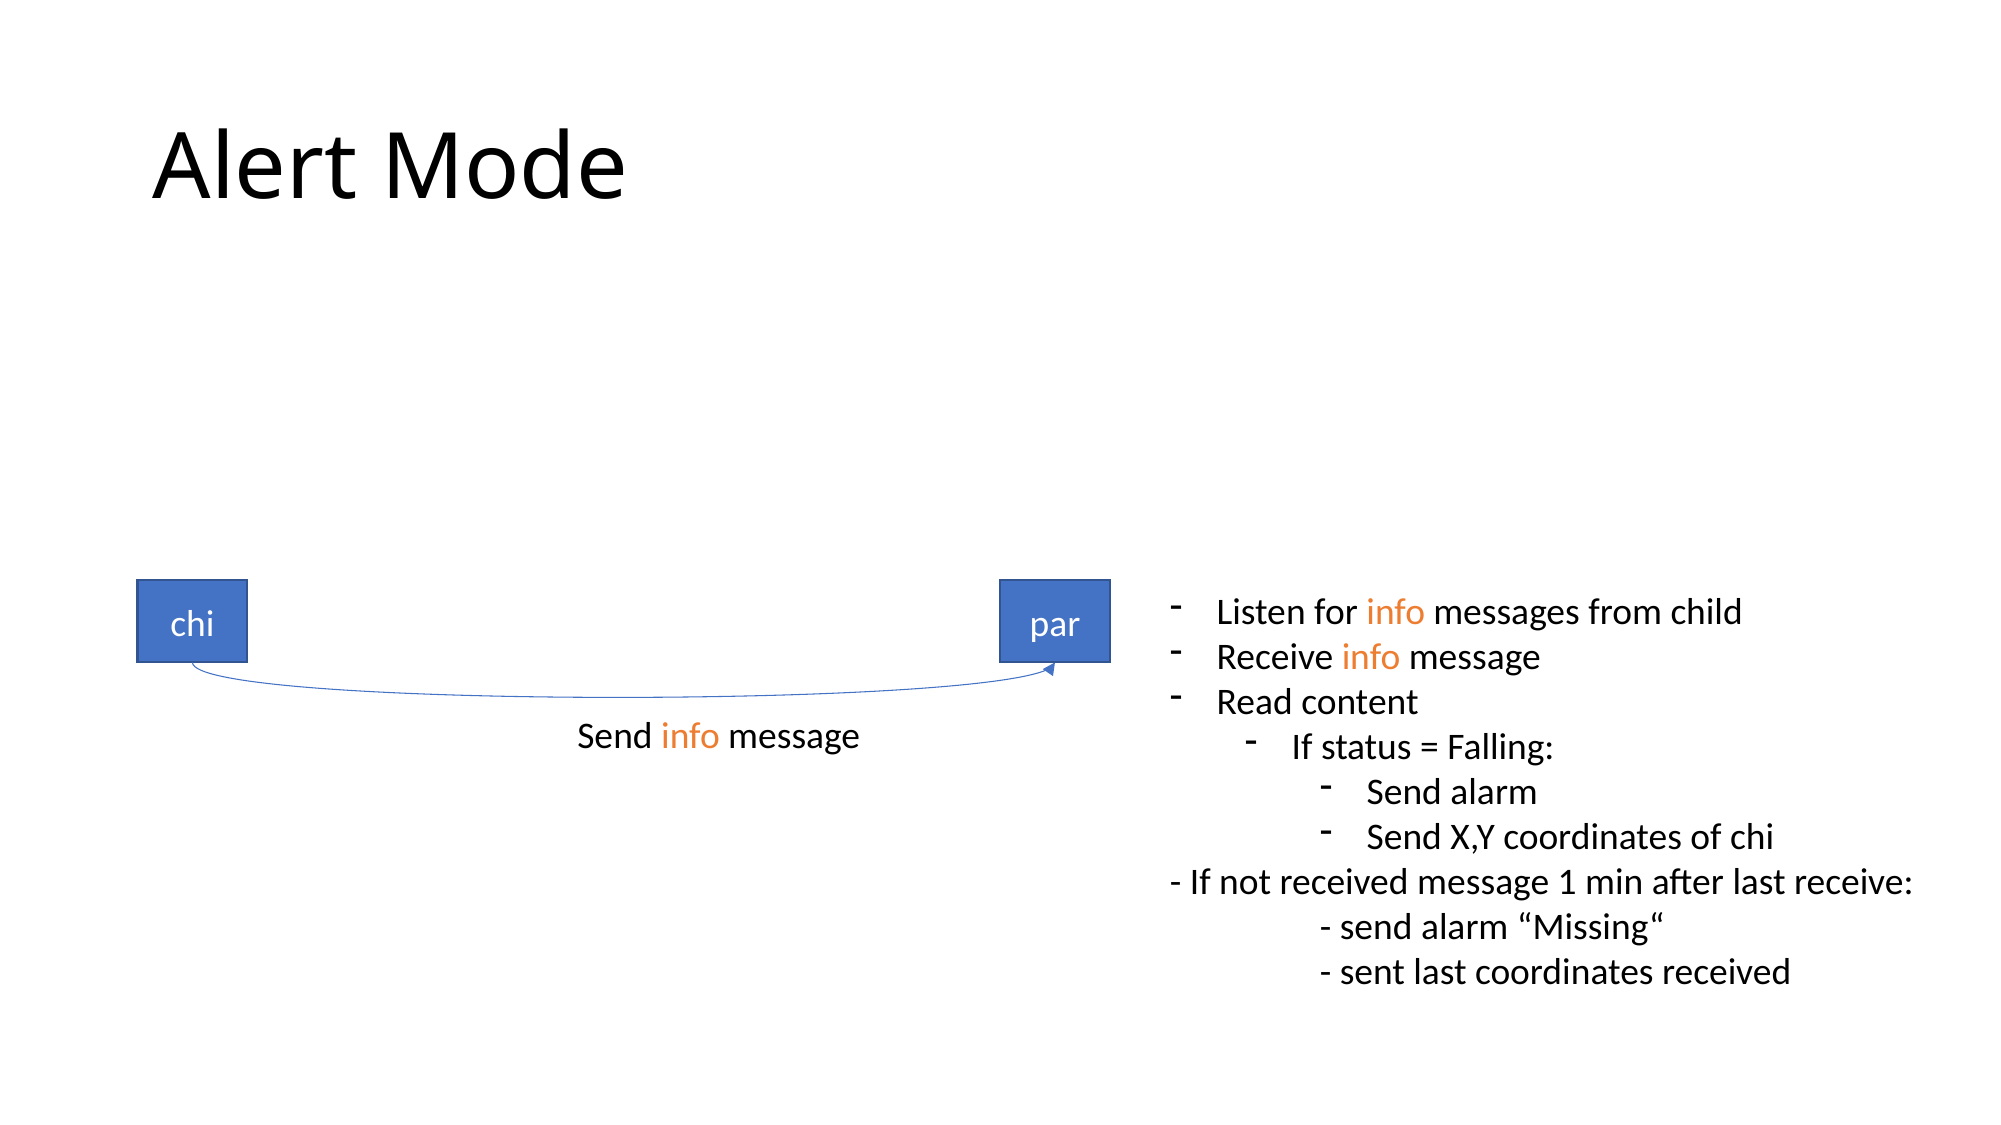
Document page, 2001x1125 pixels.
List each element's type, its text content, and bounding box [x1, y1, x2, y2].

title Alert Mode [137, 59, 1863, 278]
text_box Send info message [626, 703, 975, 764]
text_box Listen for info messages from child Receive info message Read content If status = Falling: Send alarm Send X,Y coordinates of chi - If not received message 1 min after last receive: - send alarm “Missing“ - sent last coordinates received [1154, 579, 2000, 1045]
text_box chi [136, 579, 248, 663]
text_box Send info message [562, 703, 623, 764]
text_box par [999, 579, 1111, 663]
